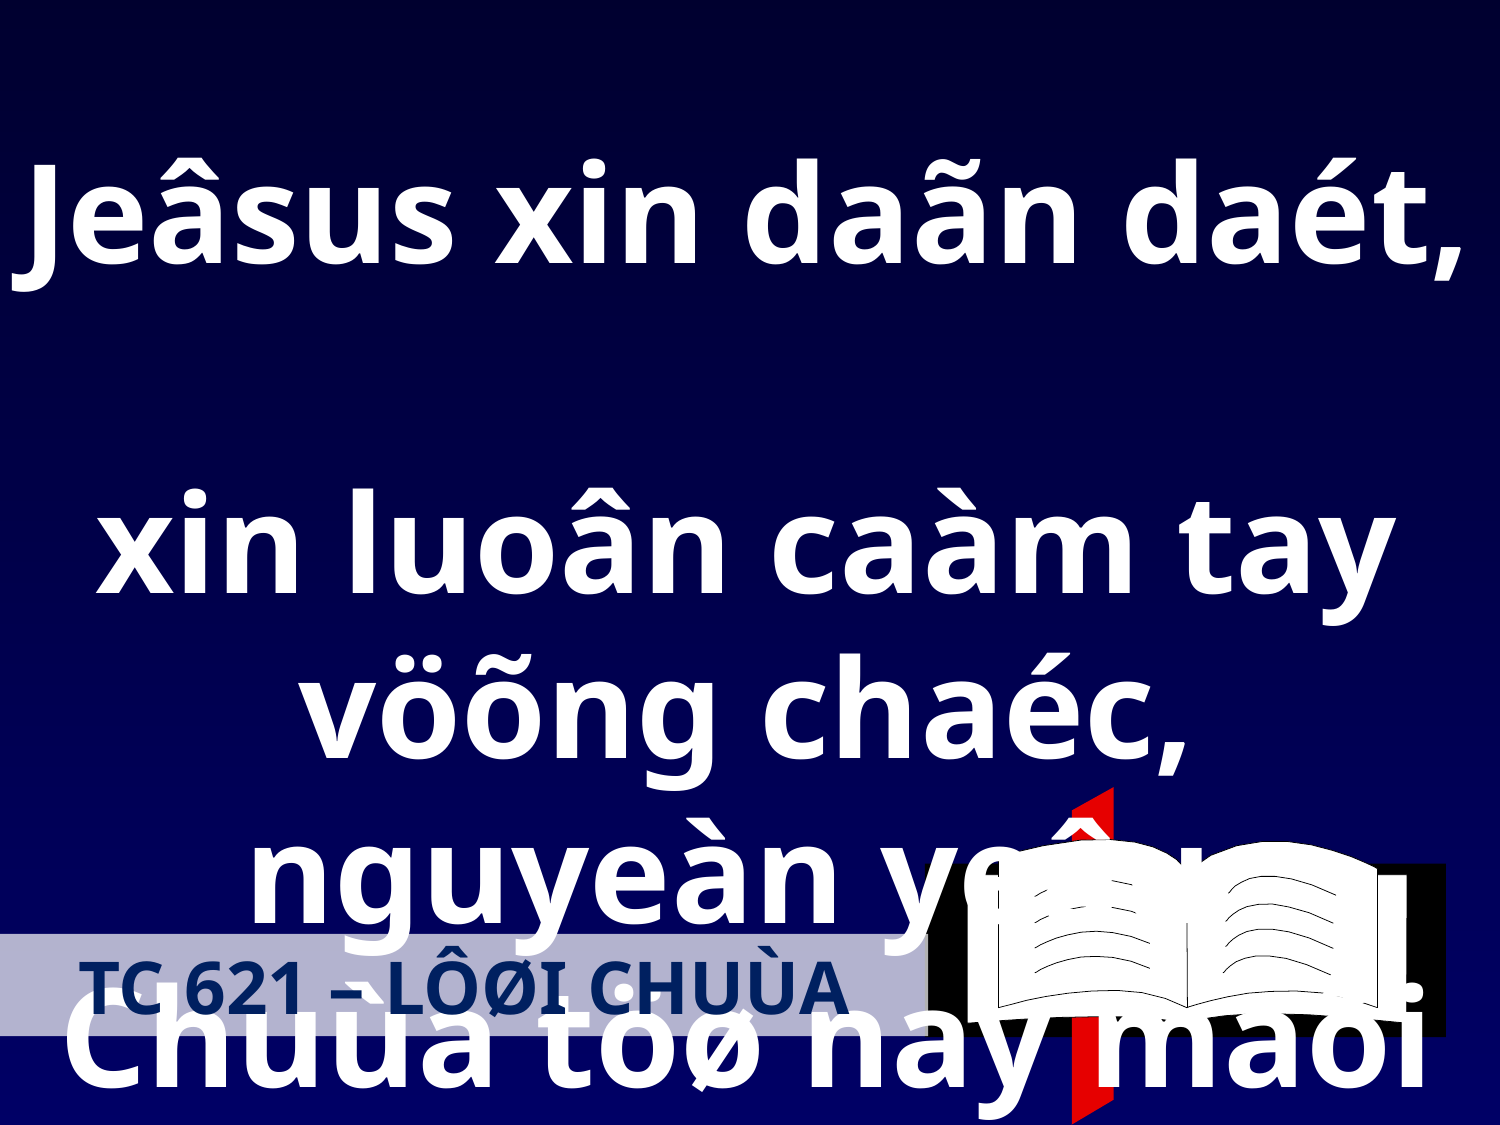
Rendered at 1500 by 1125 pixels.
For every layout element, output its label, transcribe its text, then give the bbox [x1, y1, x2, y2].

text_box Jeâsus xin daãn daét, xin luoân caàm tay vöõng chaéc, nguyeàn yeâu Chuùa töø nay maõi maõi. [0, 118, 1497, 1125]
text_box TC 621 – LÔØI CHUÙA [0, 933, 929, 1037]
